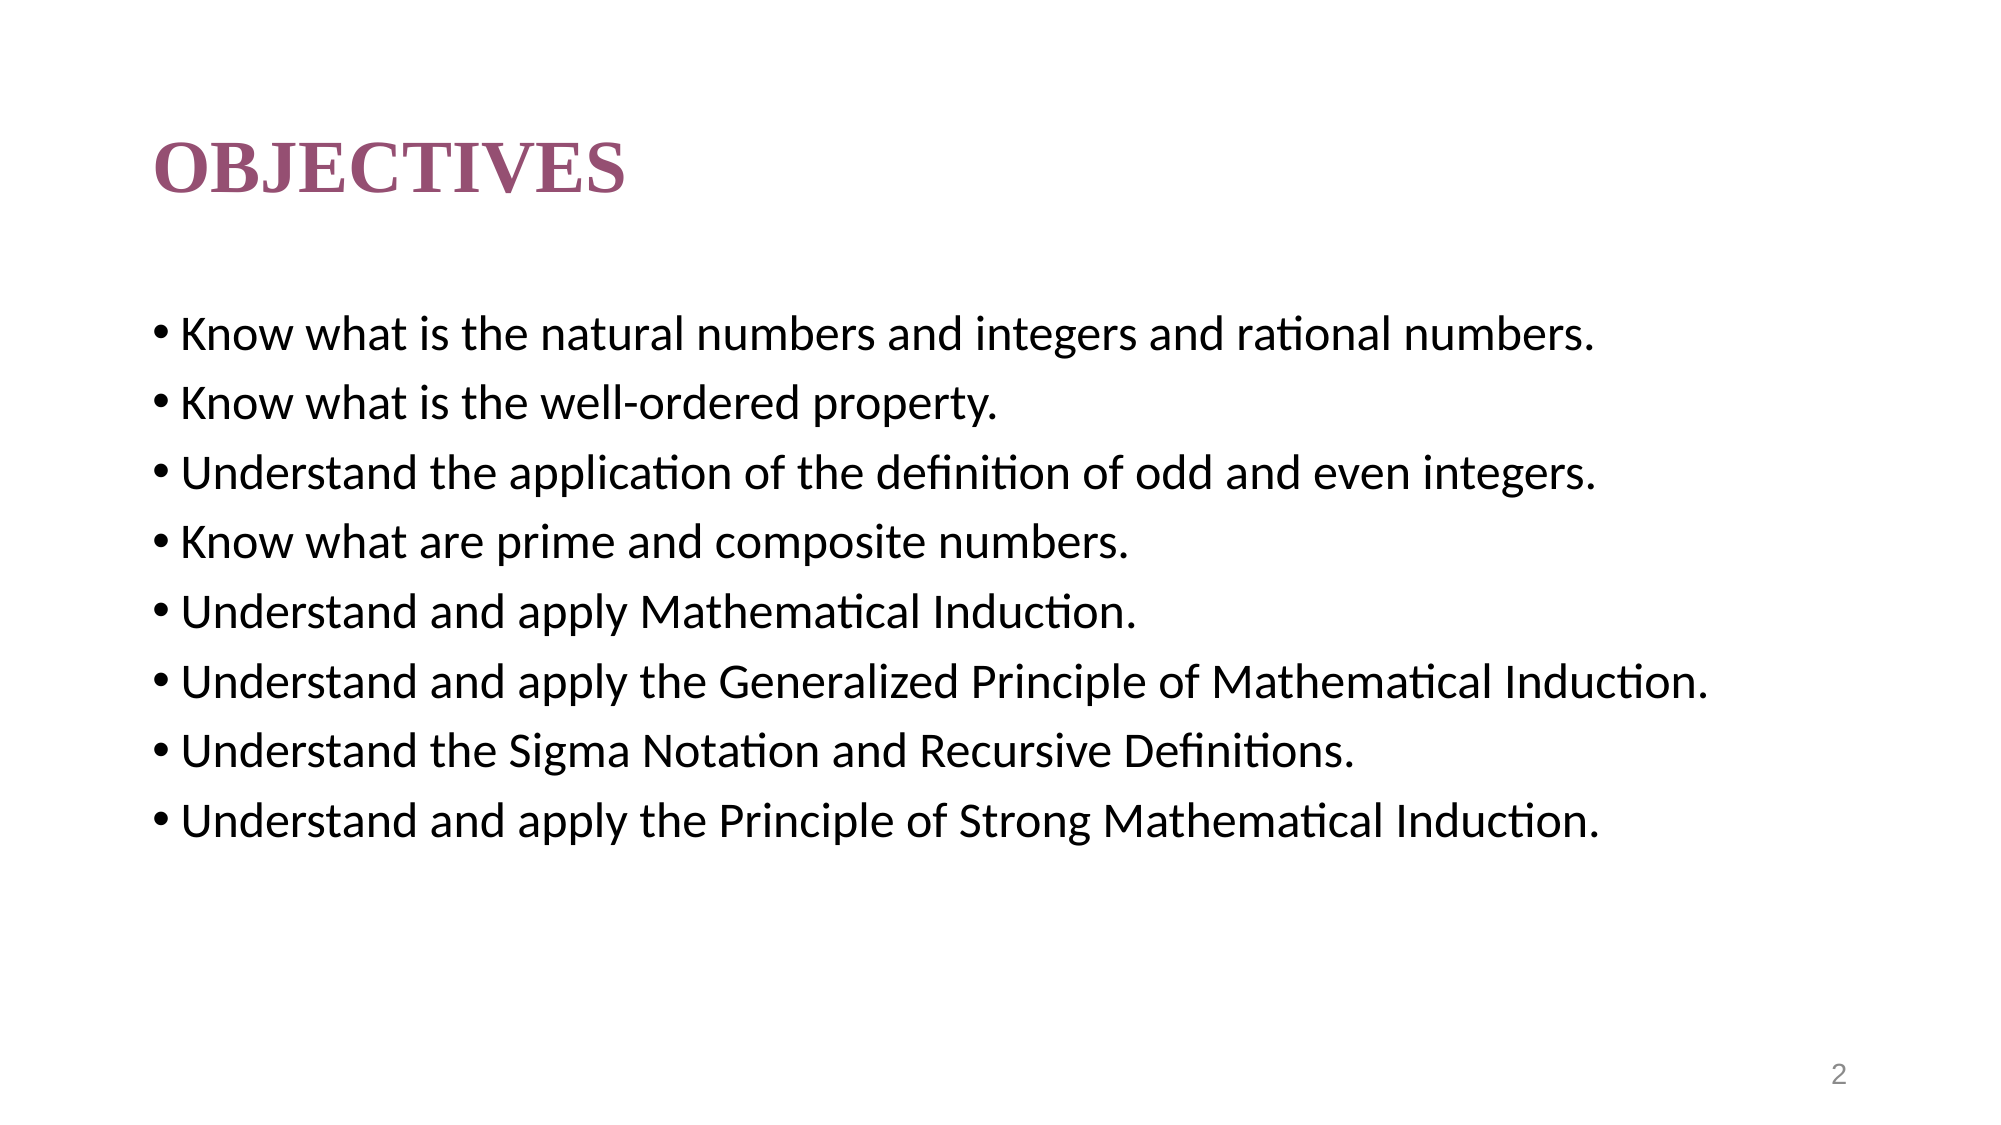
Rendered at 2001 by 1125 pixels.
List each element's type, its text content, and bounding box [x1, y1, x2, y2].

slide_number 2 [1412, 1042, 1863, 1103]
list Know what is the natural numbers and integers and rational numbers. Know what is the well-ordered property. Understand the application of the definition of odd and even integers. Know what are prime and composite numbers. Understand and apply Mathematical Induction. Understand and apply the Generalized Principle of Mathematical Induction. Understand the Sigma Notation and Recursive Definitions. Understand and apply the Principle of Strong Mathematical Induction. [137, 299, 1863, 1014]
title OBJECTIVES [137, 59, 1863, 278]
